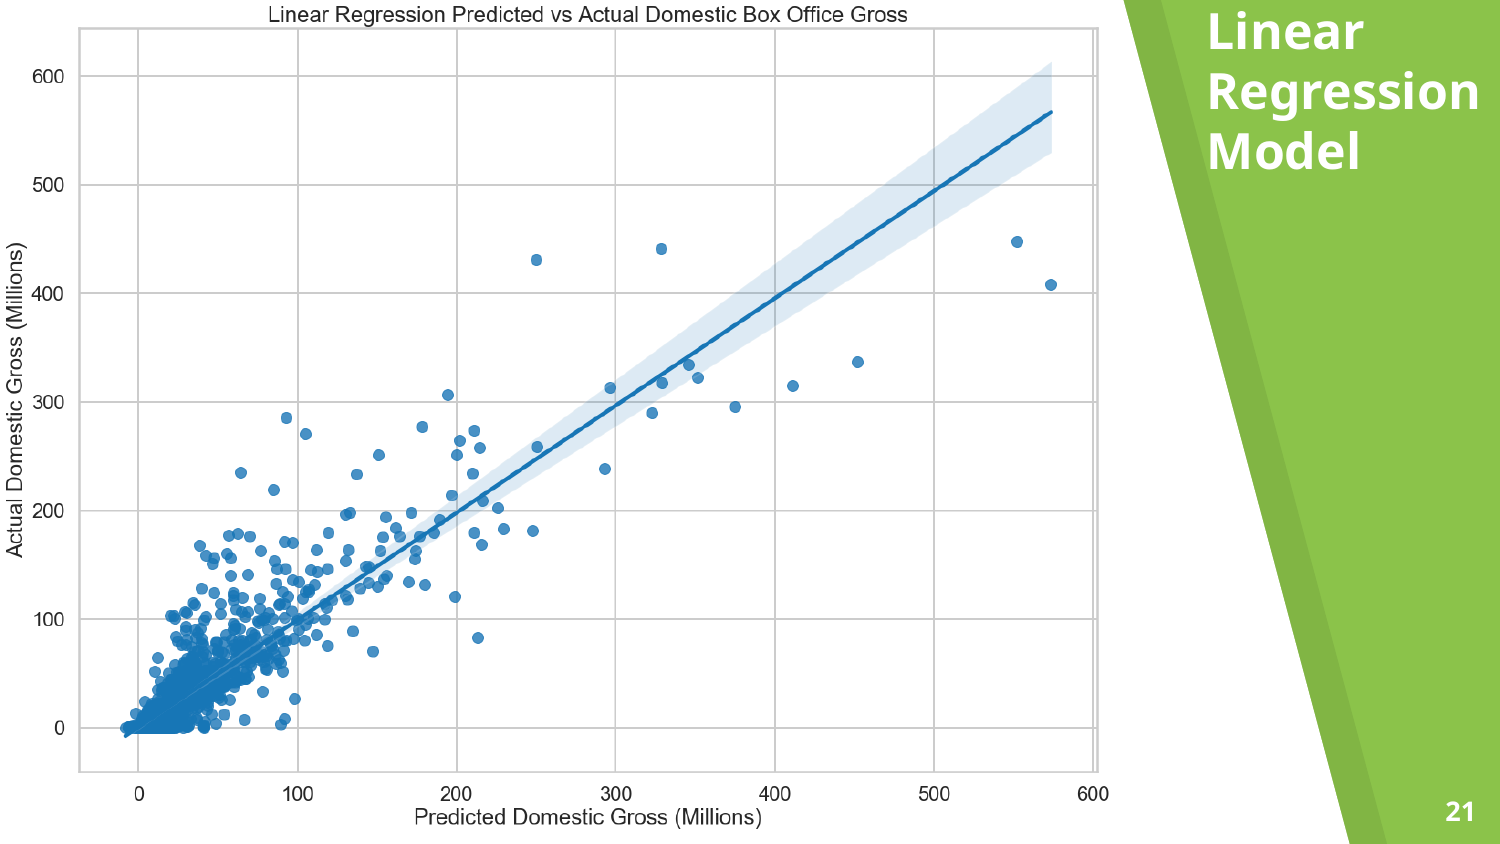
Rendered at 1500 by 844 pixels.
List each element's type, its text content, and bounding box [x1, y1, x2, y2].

picture [0, 0, 1115, 836]
slide_number ‹#› [1401, 779, 1492, 844]
title Linear Regression Model [1191, 1, 1500, 195]
